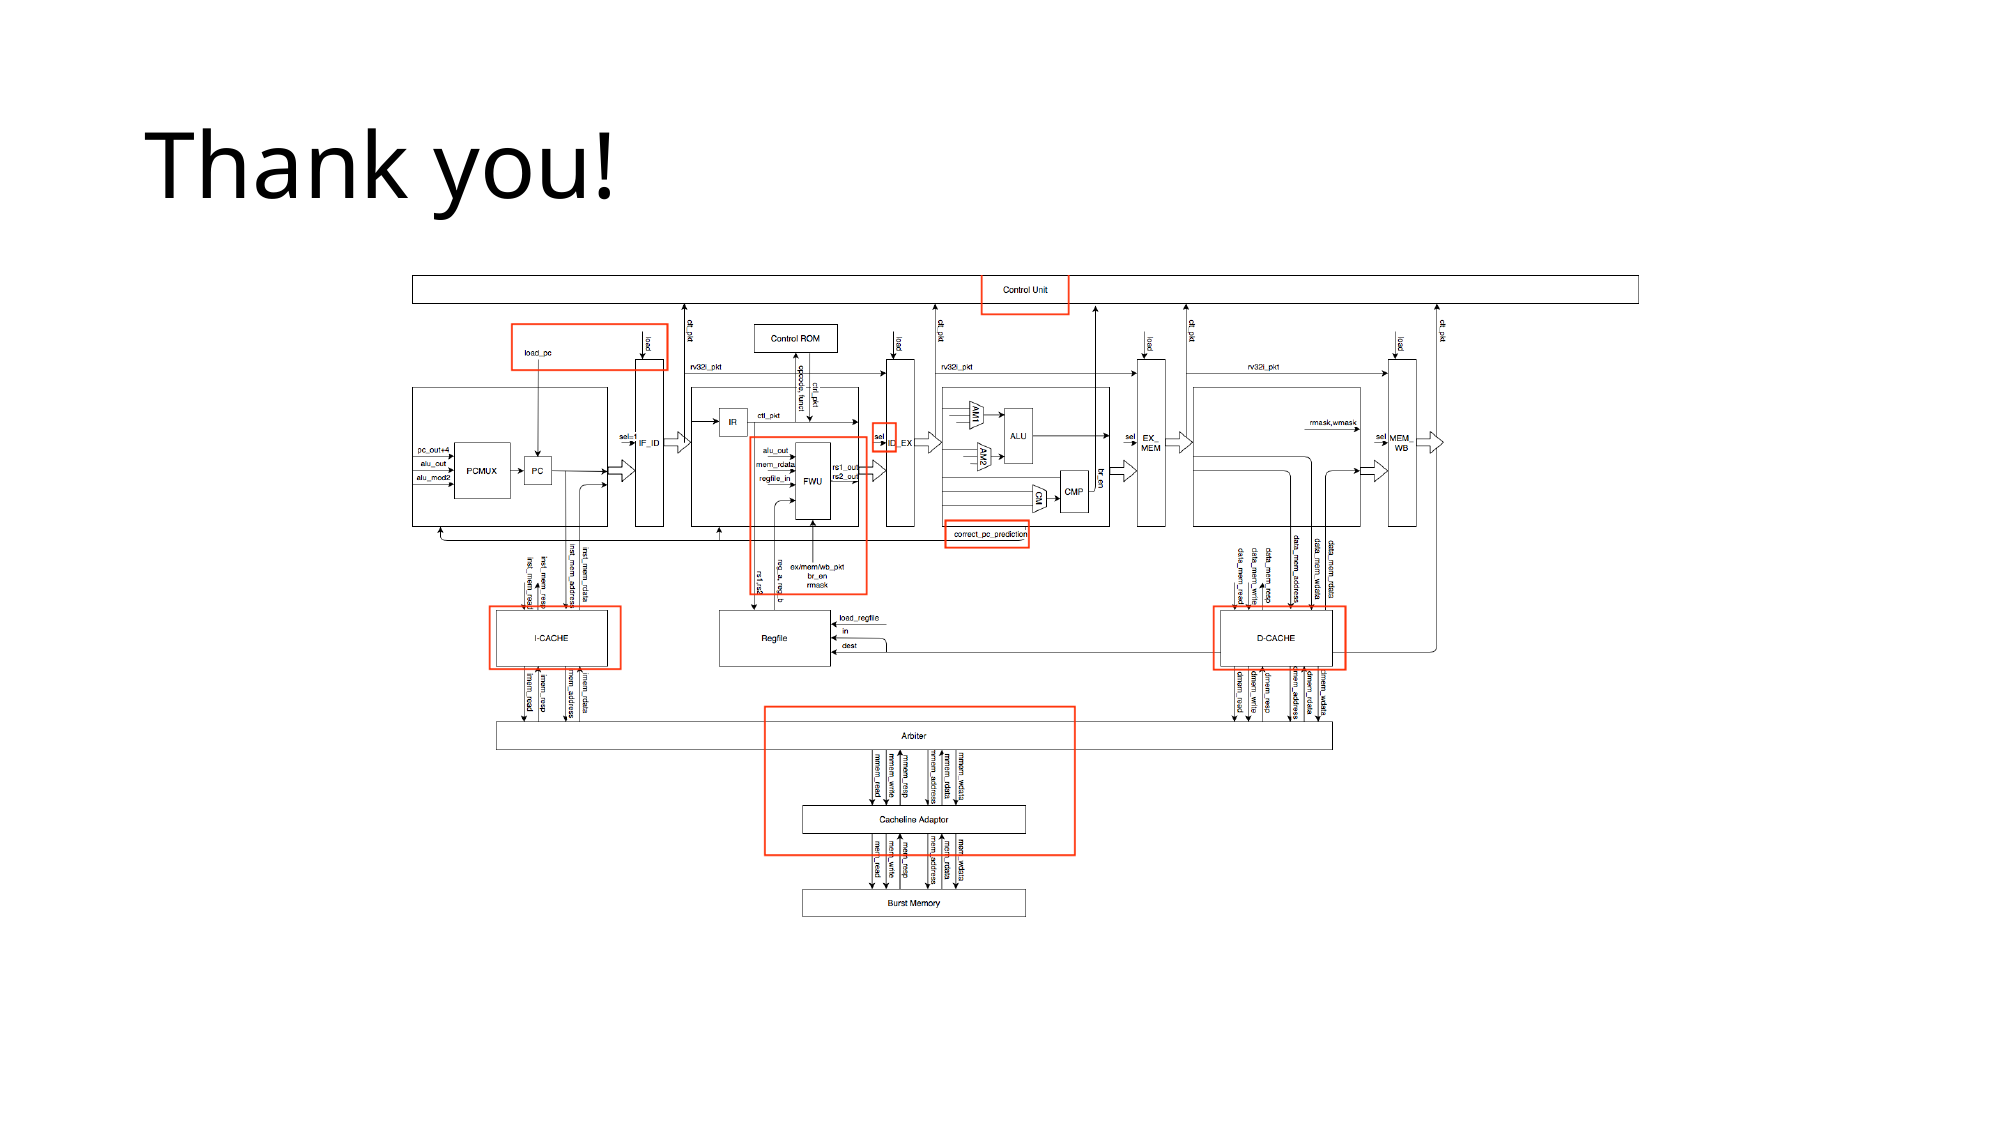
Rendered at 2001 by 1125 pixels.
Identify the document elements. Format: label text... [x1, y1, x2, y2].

title Thank you! [136, 59, 1863, 278]
picture [407, 275, 1639, 918]
